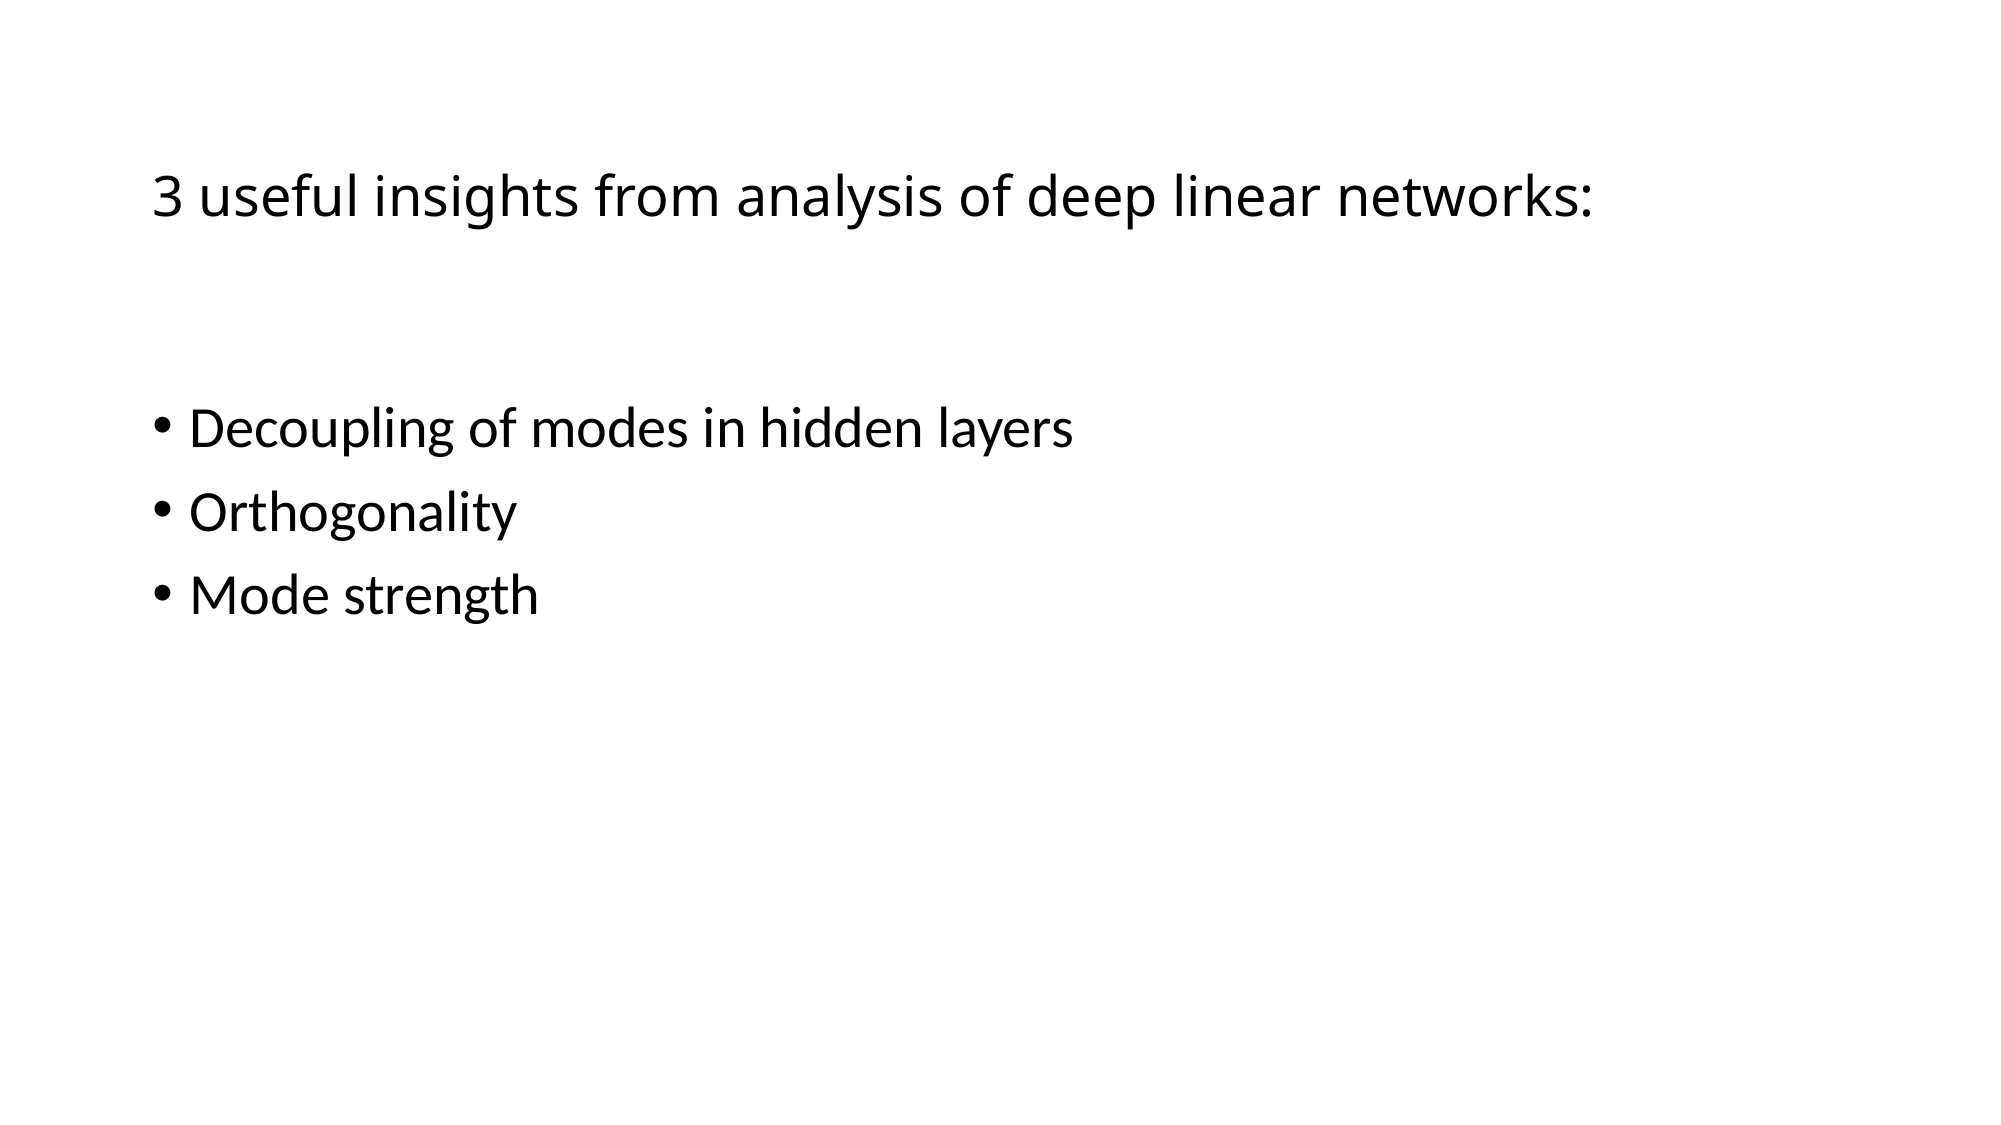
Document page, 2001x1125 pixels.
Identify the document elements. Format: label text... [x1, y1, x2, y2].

title 3 useful insights from analysis of deep linear networks: [137, 99, 1863, 214]
list Decoupling of modes in hidden layers Orthogonality Mode strength [137, 214, 1863, 1014]
